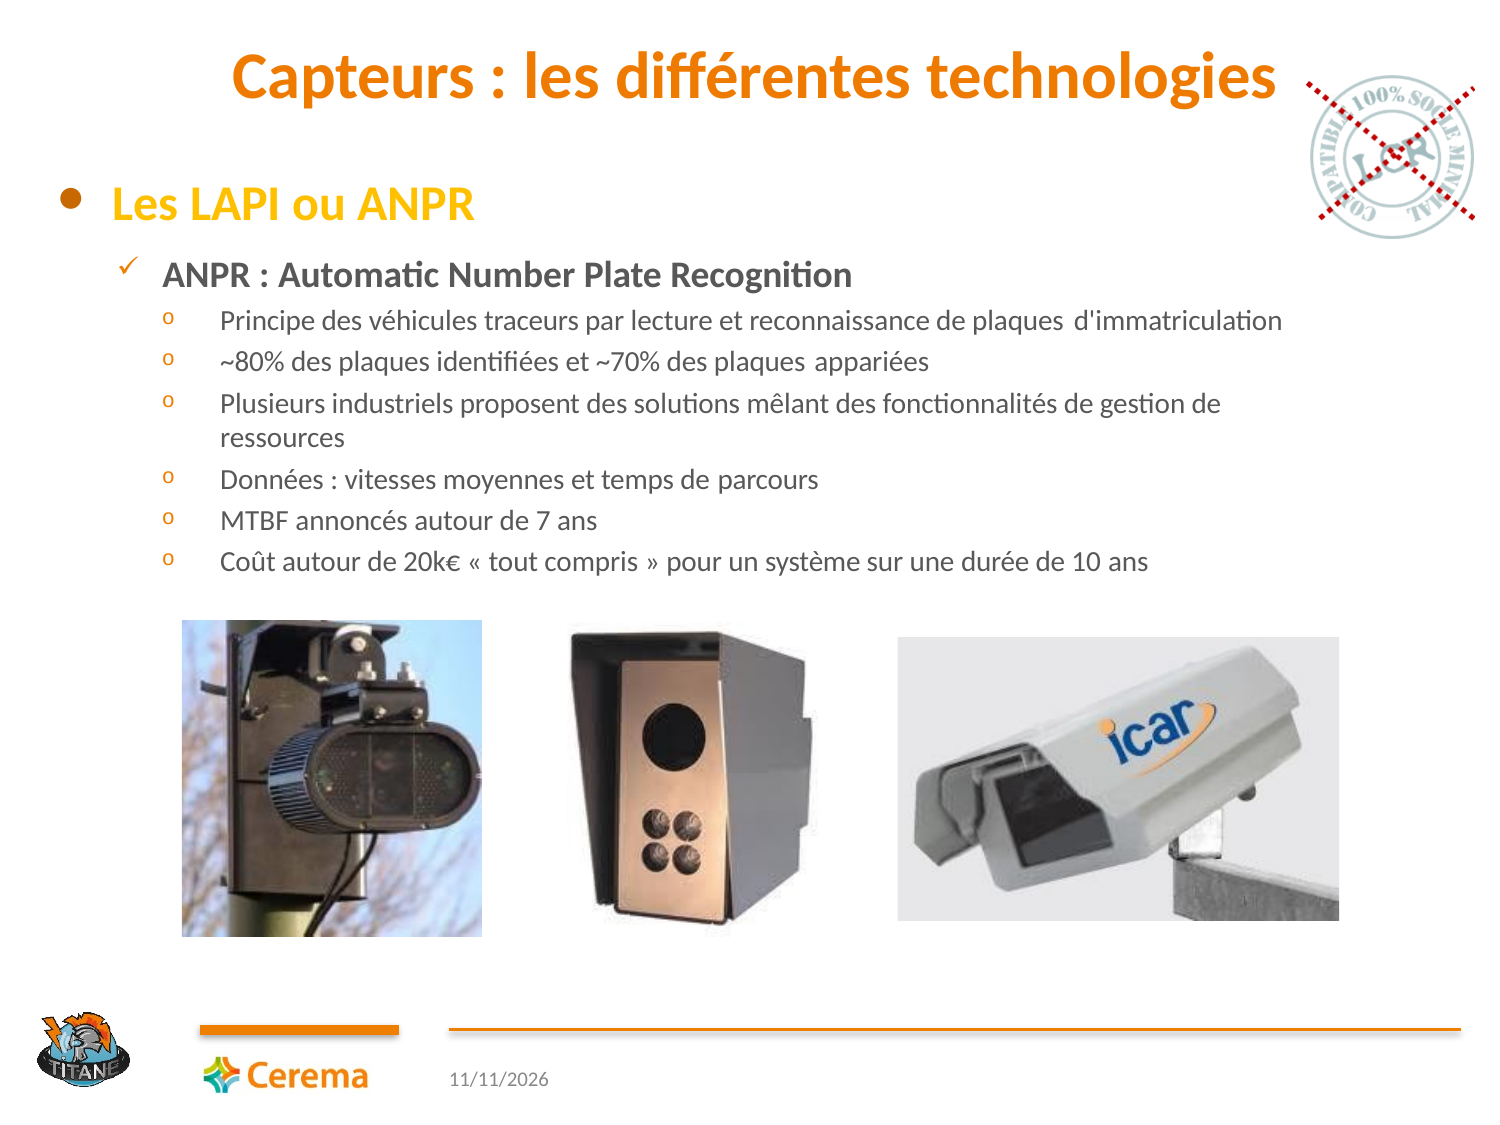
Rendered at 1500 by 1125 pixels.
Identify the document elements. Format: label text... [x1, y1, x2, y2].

title Capteurs : les différentes technologies [230, 29, 1290, 142]
text_box [1305, 75, 1476, 239]
picture [37, 1012, 130, 1087]
picture [186, 1039, 385, 1110]
text_box Les LAPI ou ANPR ANPR : Automatic Number Plate Recognition Principe des véhicules traceurs par lecture et reconnaissance de plaques d'immatriculation ~80% des plaques identifiées et ~70% des plaques appariées Plusieurs industriels proposent des solutions mêlant des fonctionnalités de gestion de ressources Données : vitesses moyennes et temps de parcours MTBF annoncés autour de 7 ans Coût autour de 20k€ « tout compris » pour un système sur une durée de 10 ans [54, 142, 1342, 578]
text_box [897, 637, 1340, 921]
text_box [181, 620, 482, 937]
text_box [567, 622, 819, 937]
